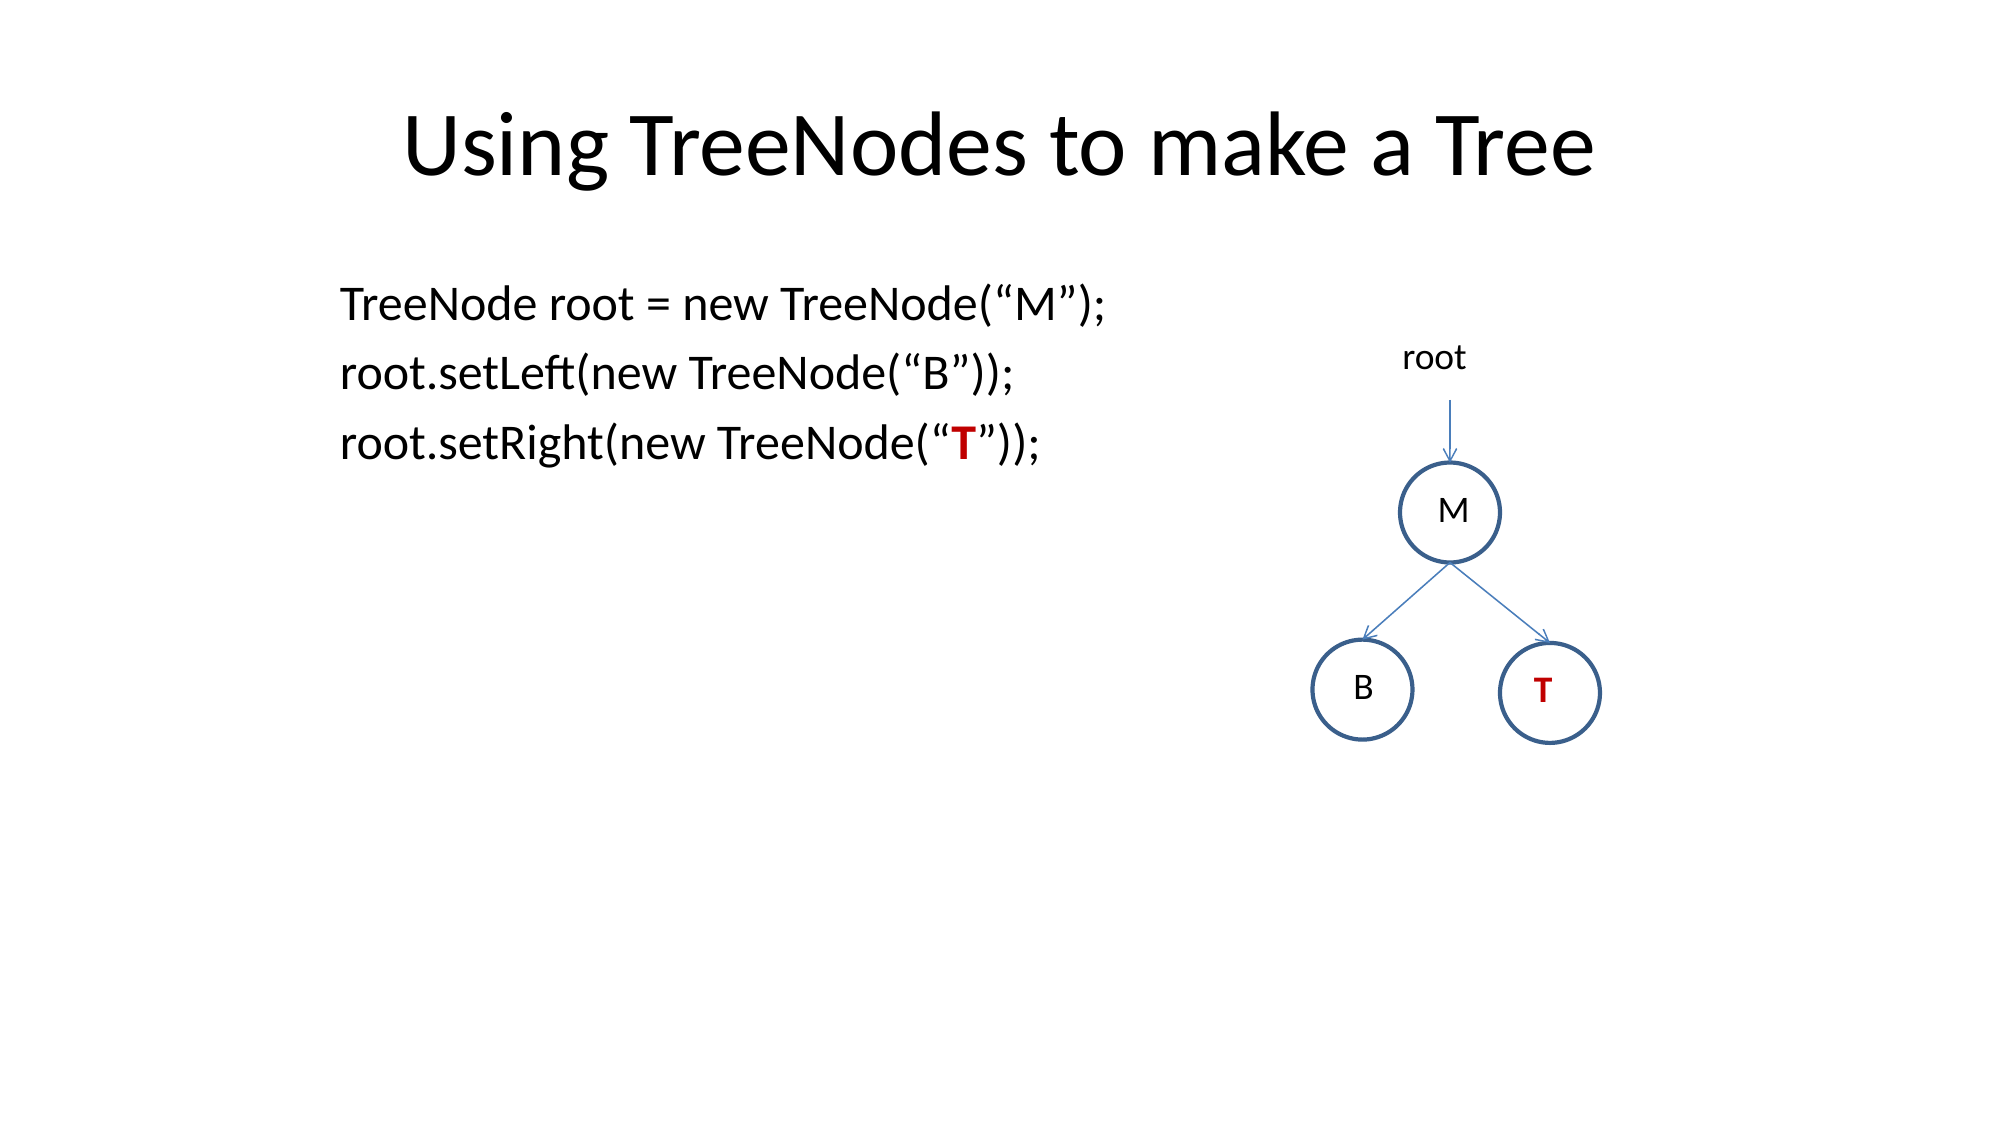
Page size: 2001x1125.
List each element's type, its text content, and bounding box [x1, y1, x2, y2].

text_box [1449, 562, 1551, 644]
text_box B [1338, 654, 1400, 715]
text_box M [1422, 477, 1498, 538]
list TreeNode root = new TreeNode(“M”); root.setLeft(new TreeNode(“B”)); root.setRight(new TreeNode(“T”)); [324, 262, 1125, 1005]
text_box [1397, 460, 1496, 560]
title Using TreeNodes to make a Tree [99, 45, 1900, 233]
text_box [1497, 641, 1603, 746]
text_box [1498, 492, 1503, 533]
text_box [1362, 562, 1447, 640]
text_box root [1387, 324, 1500, 385]
text_box [1310, 637, 1415, 742]
text_box T [1519, 657, 1581, 717]
